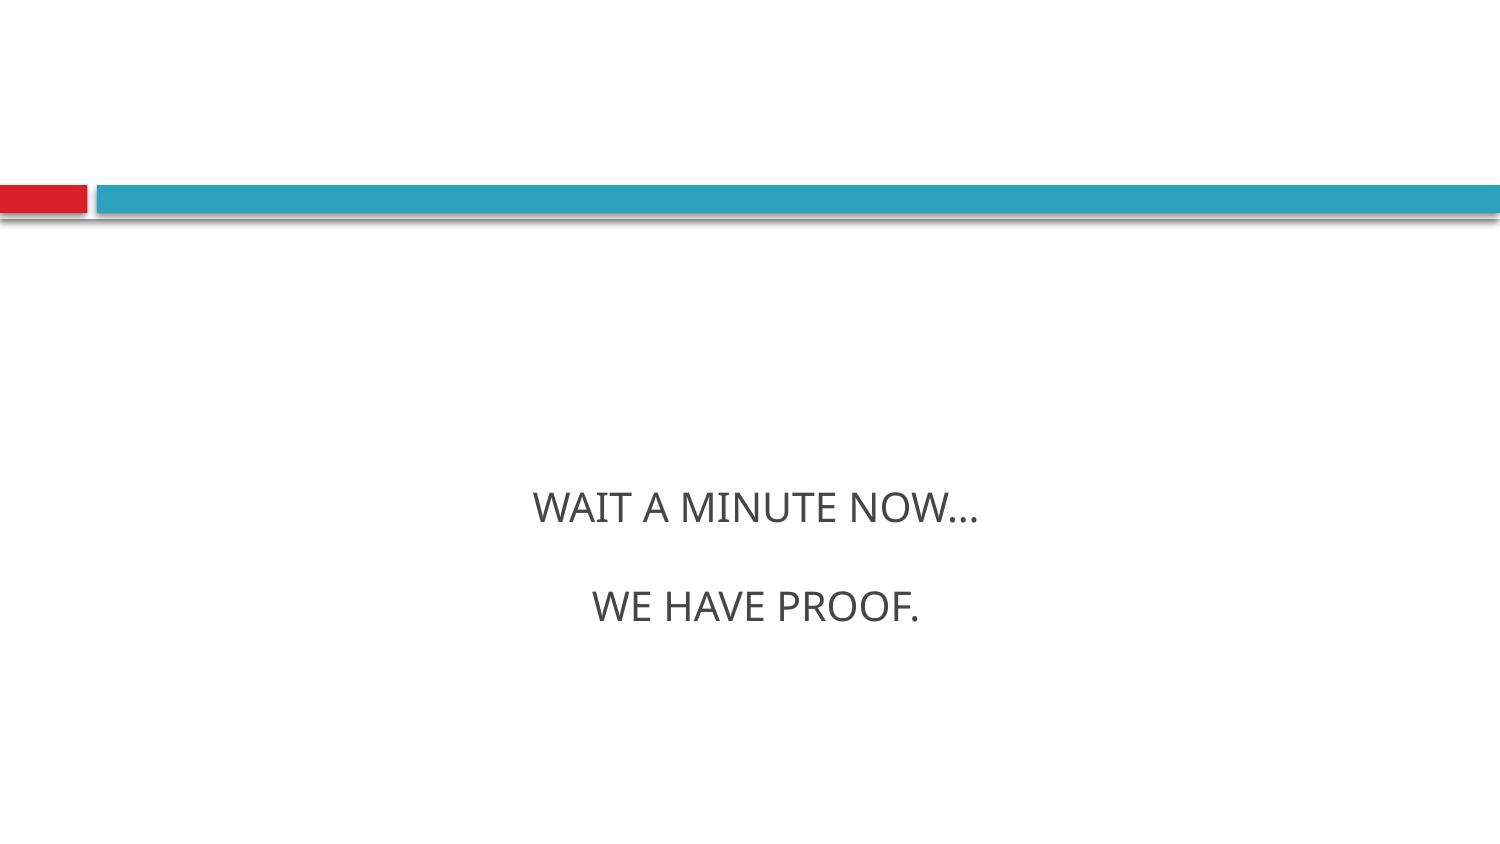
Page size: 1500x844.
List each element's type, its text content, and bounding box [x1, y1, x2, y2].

title WAIT A MINUTE NOW… WE HAVE PROOF. [87, 471, 1425, 637]
